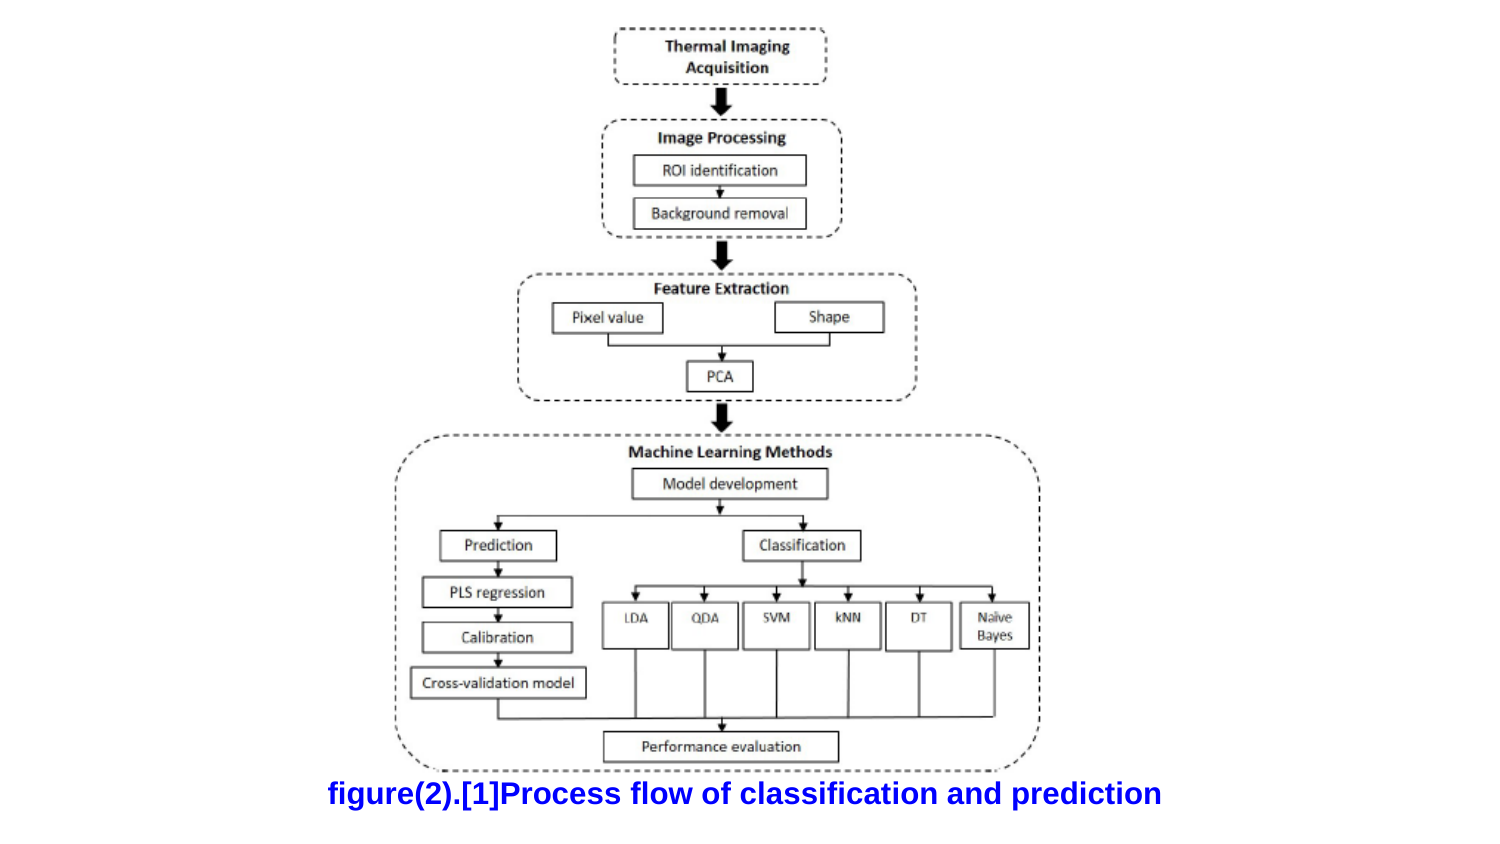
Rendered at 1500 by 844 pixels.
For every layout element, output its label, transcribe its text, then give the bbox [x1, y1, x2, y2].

picture [364, 26, 1136, 774]
text_box figure(2).[1]Process flow of classification and prediction [16, 758, 1484, 826]
